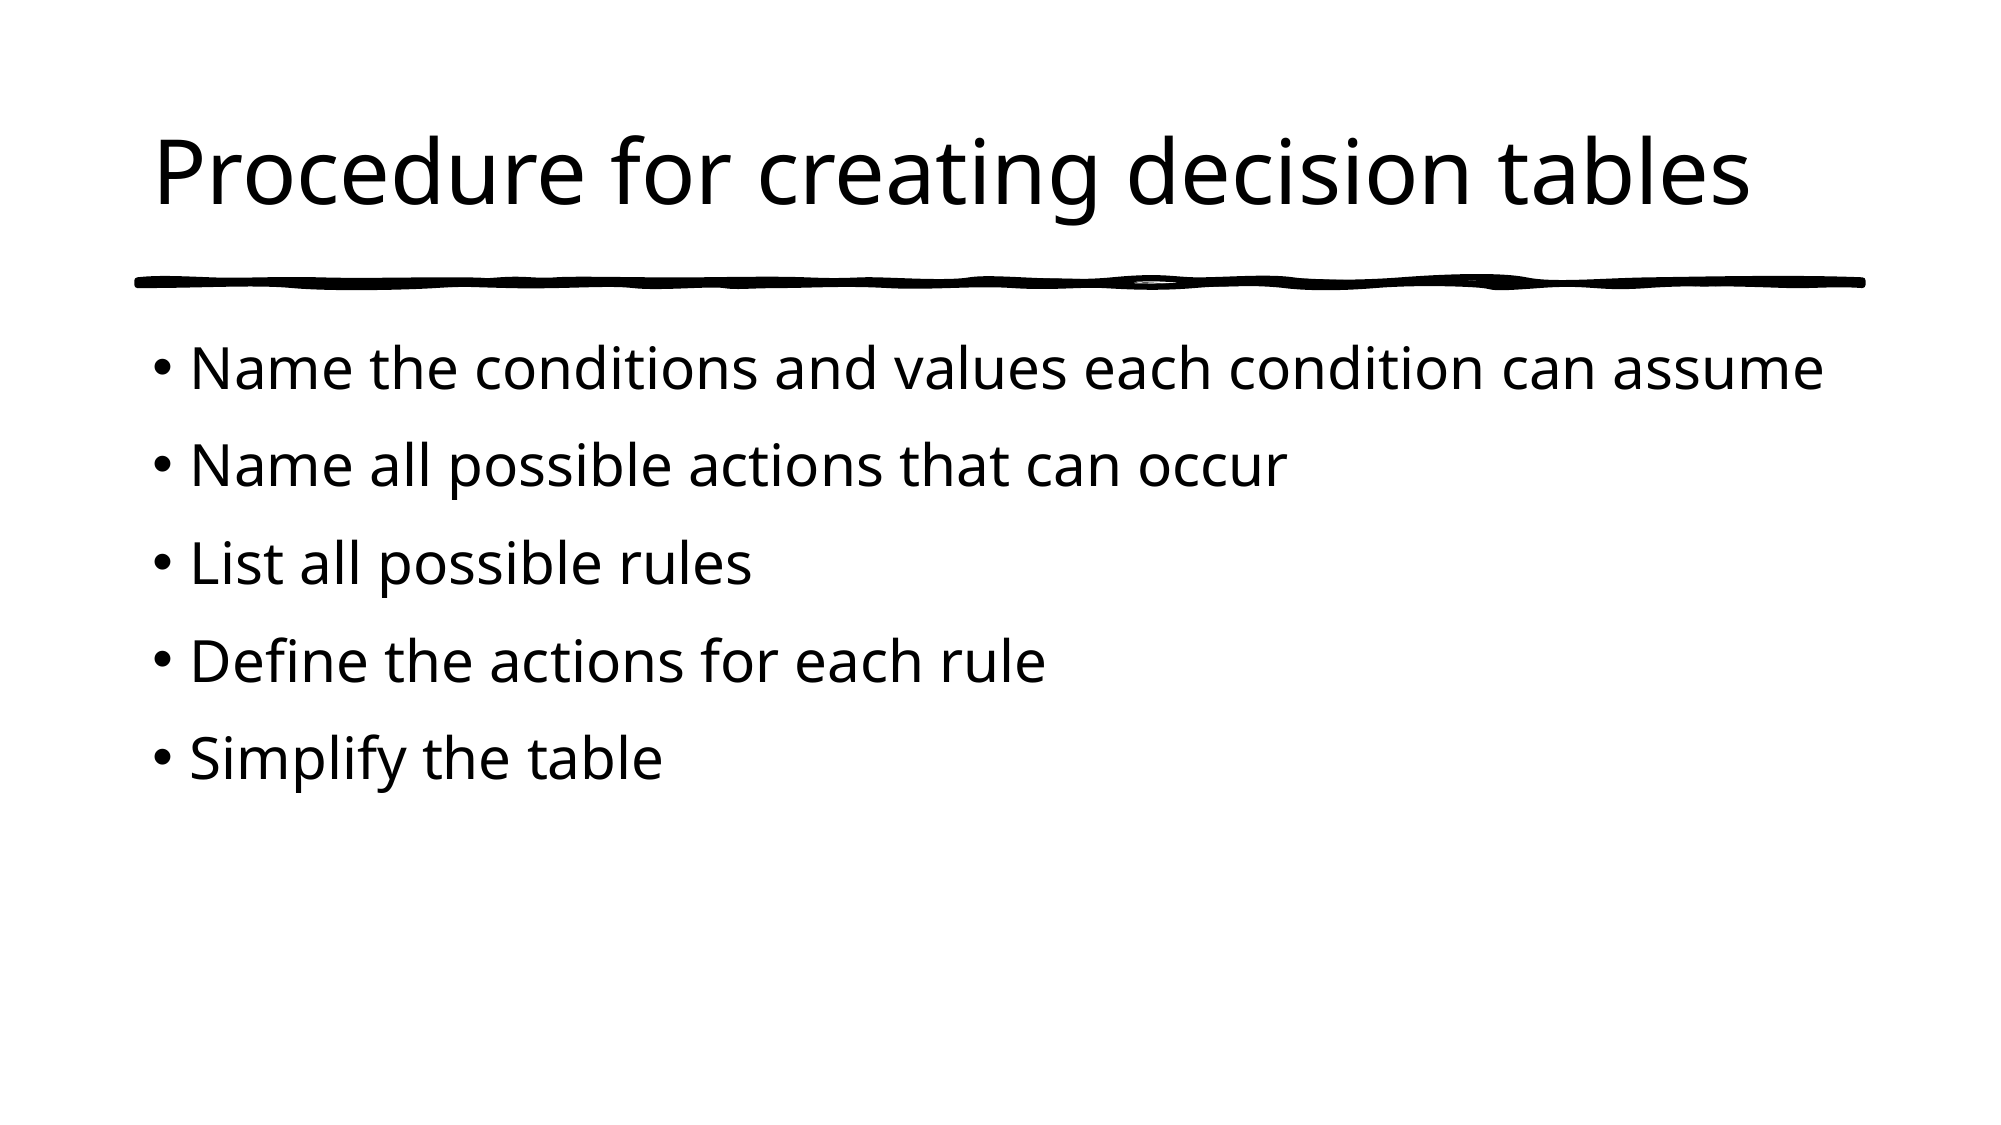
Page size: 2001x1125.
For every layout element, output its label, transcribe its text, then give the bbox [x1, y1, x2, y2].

list Name the conditions and values each condition can assume Name all possible actions that can occur List all possible rules Define the actions for each rule Simplify the table [137, 316, 1863, 1014]
title Procedure for creating decision tables [137, 59, 1863, 278]
